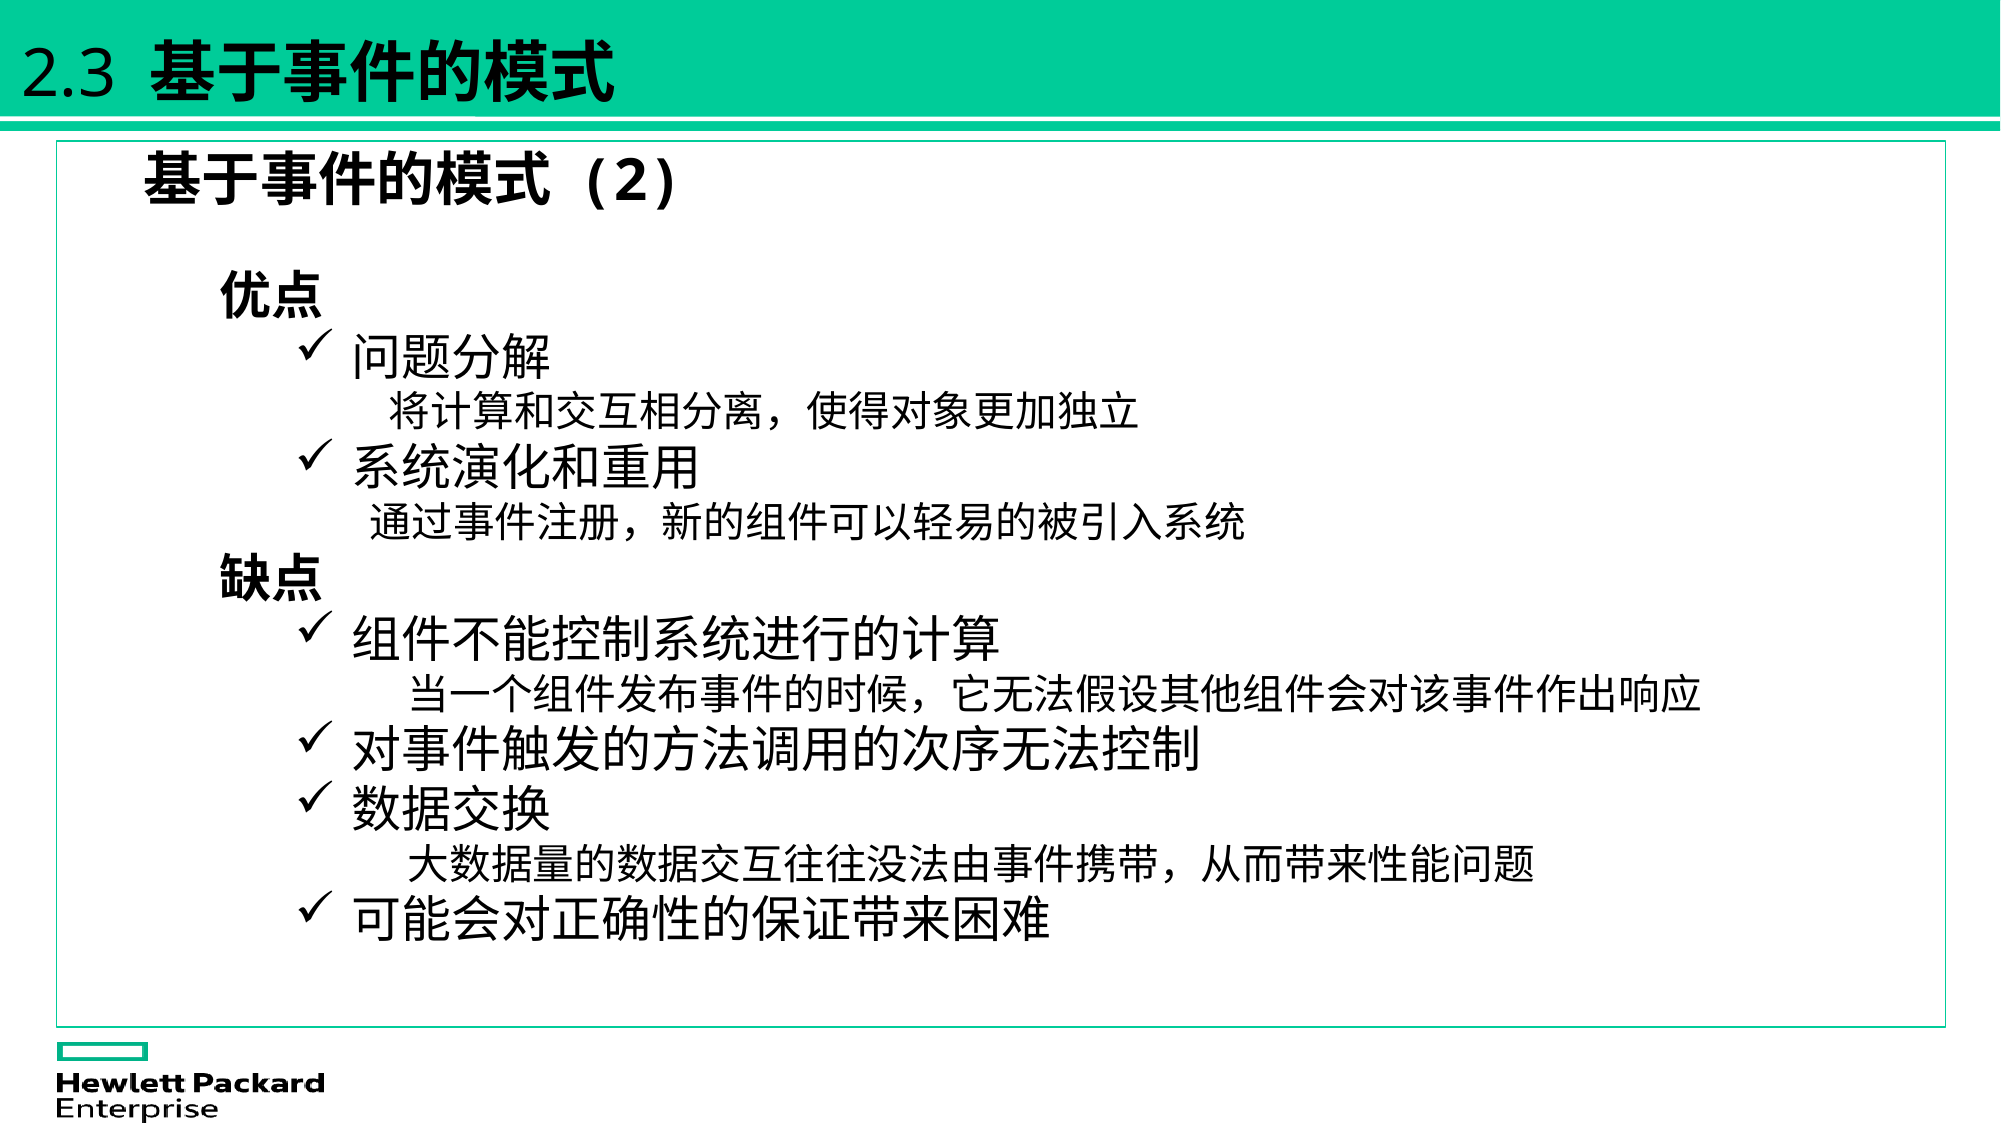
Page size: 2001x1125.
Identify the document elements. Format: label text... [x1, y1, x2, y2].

text_box 2.3 基于事件的模式 [0, 22, 878, 118]
text_box 基于事件的模式 (2) [129, 134, 1404, 219]
picture [36, 1033, 336, 1125]
text_box 优点 问题分解 将计算和交互相分离，使得对象更加独立 系统演化和重用 通过事件注册，新的组件可以轻易的被引入系统 缺点 组件不能控制系统进行的计算 当一个组件发布事件的时候，它无法假设其他组件会对该事件作出响应 对事件触发的方法调用的次序无法控制 数据交换 大数据量的数据交互往往没法由事件携带，从而带来性能问题 可能会对正确性的保证带来困难 [204, 255, 1873, 956]
